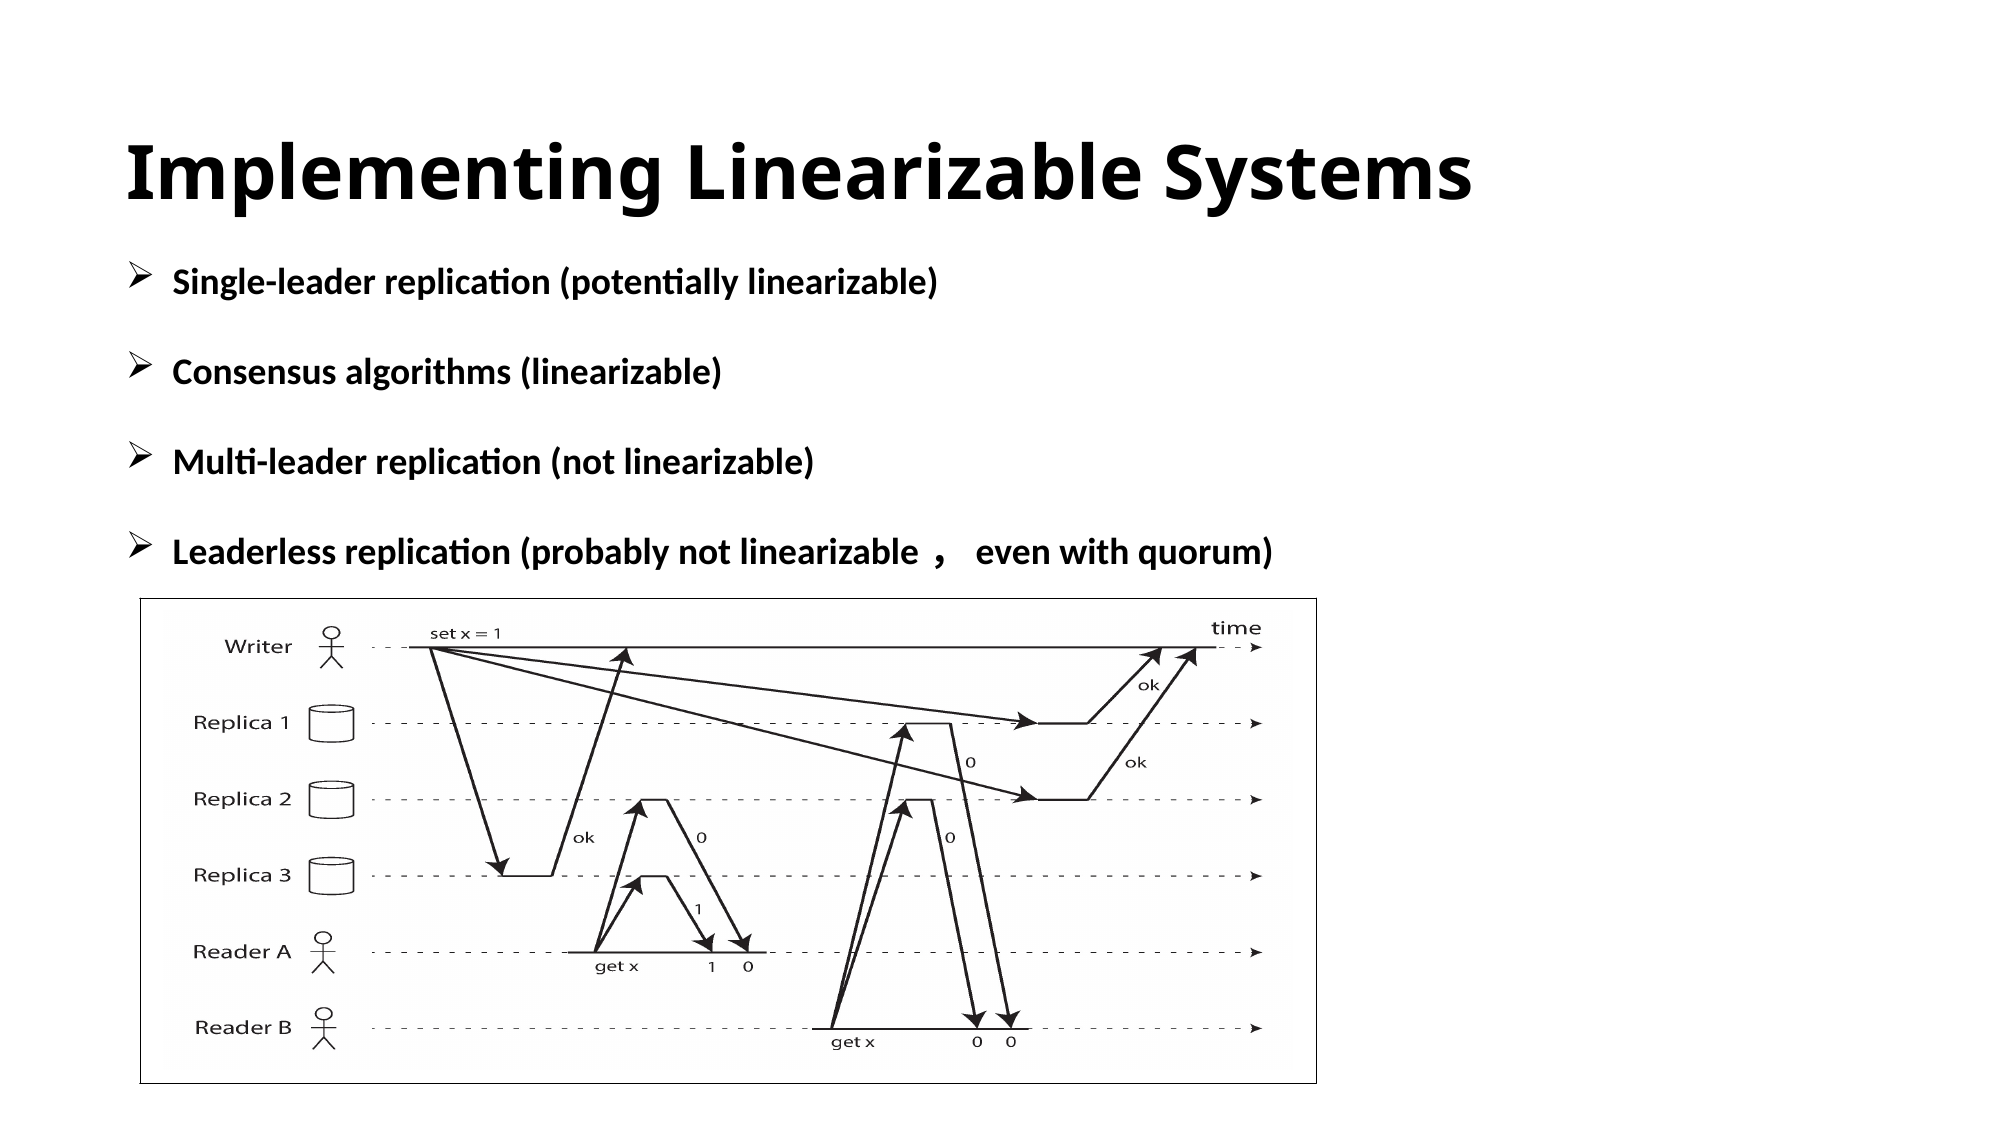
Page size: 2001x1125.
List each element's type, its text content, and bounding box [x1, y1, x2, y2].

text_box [139, 597, 1317, 1084]
title Implementing Linearizable Systems [111, 99, 1522, 249]
text_box Single-leader replication (potentially linearizable) Consensus algorithms (linearizable) Multi-leader replication (not linearizable) Leaderless replication (probably not linearizable，even with quorum) [111, 249, 1877, 580]
